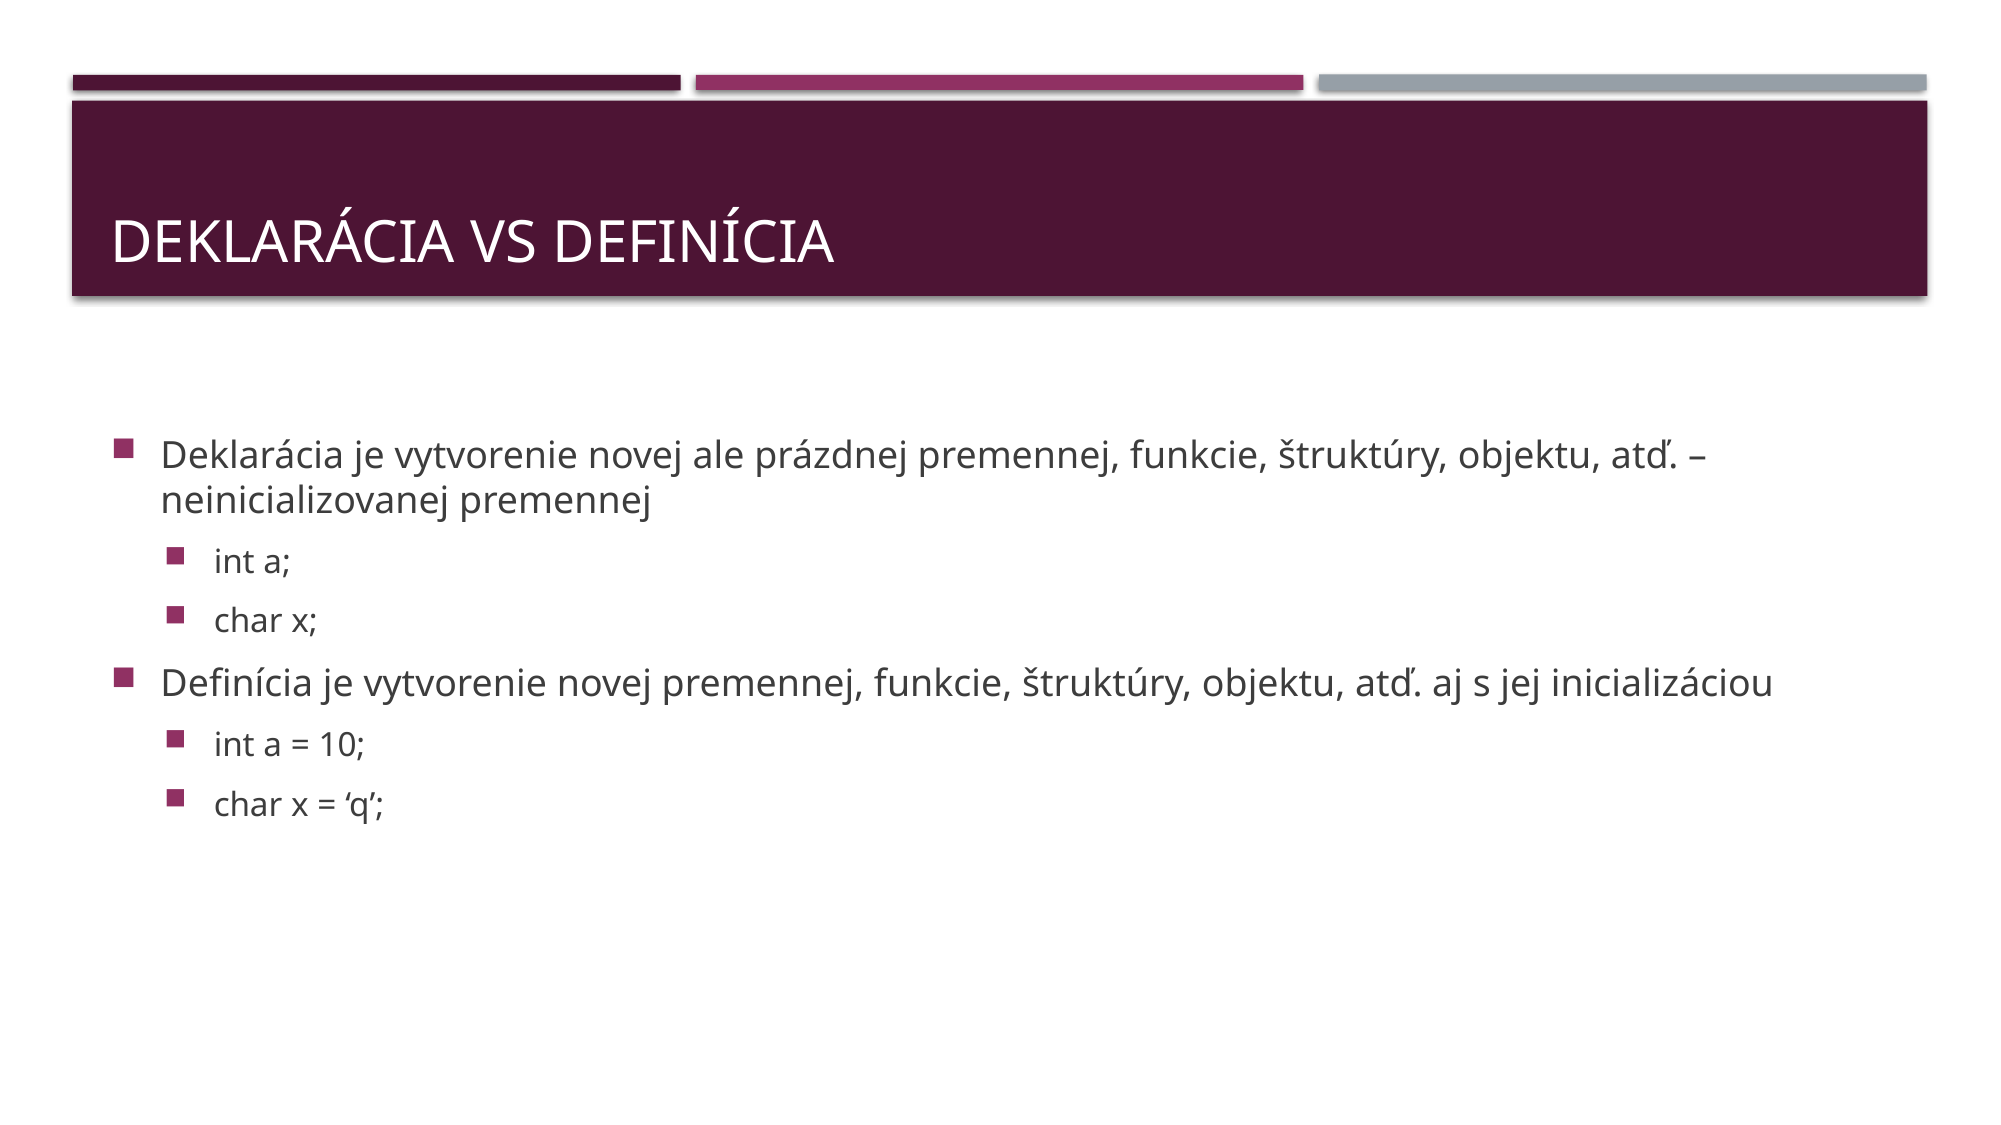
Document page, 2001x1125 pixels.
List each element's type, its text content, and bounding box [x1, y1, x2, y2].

title Deklarácia VS definícia [95, 115, 1905, 282]
list Deklarácia je vytvorenie novej ale prázdnej premennej, funkcie, štruktúry, objektu, atď. – neinicializovanej premennej int a; char x; Definícia je vytvorenie novej premennej, funkcie, štruktúry, objektu, atď. aj s jej inicializáciou int a = 10; char x = ‘q’; [95, 357, 1905, 962]
